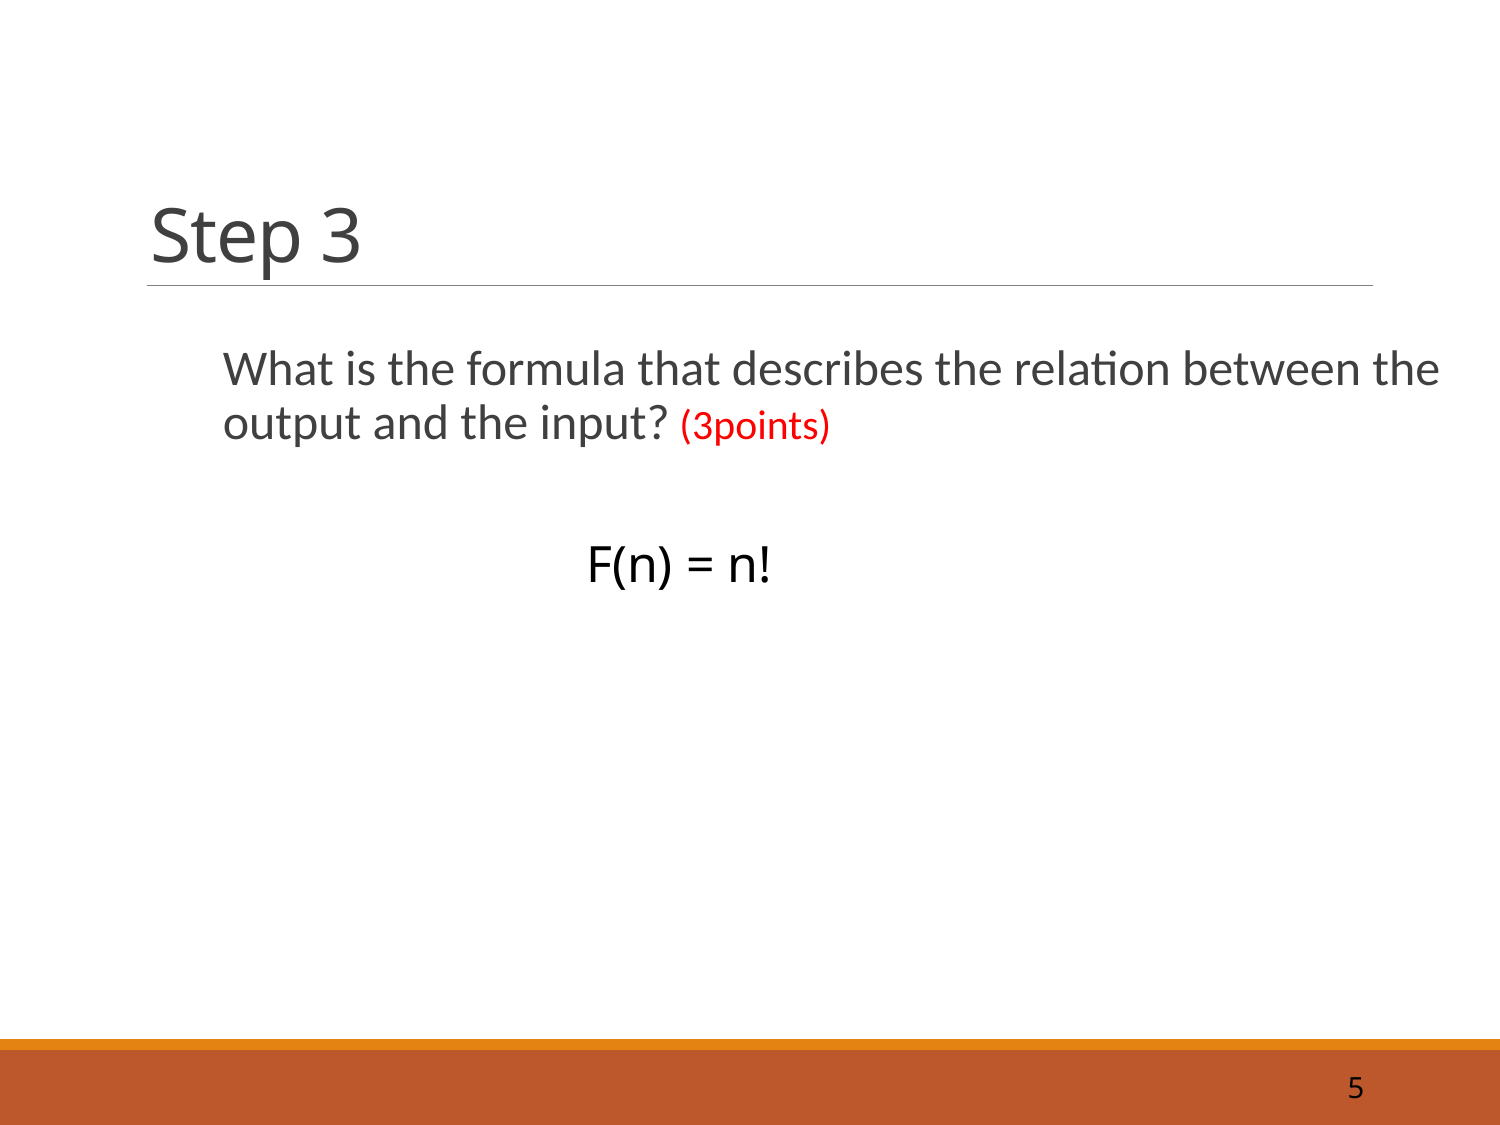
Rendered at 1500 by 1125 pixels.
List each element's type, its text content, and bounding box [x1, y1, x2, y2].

title Step 3 [135, 47, 1373, 285]
text_box F(n) = n! [523, 524, 788, 600]
list What is the formula that describes the relation between the output and the input? (3points) [174, 334, 1450, 1060]
slide_number 5 [1218, 1059, 1380, 1120]
